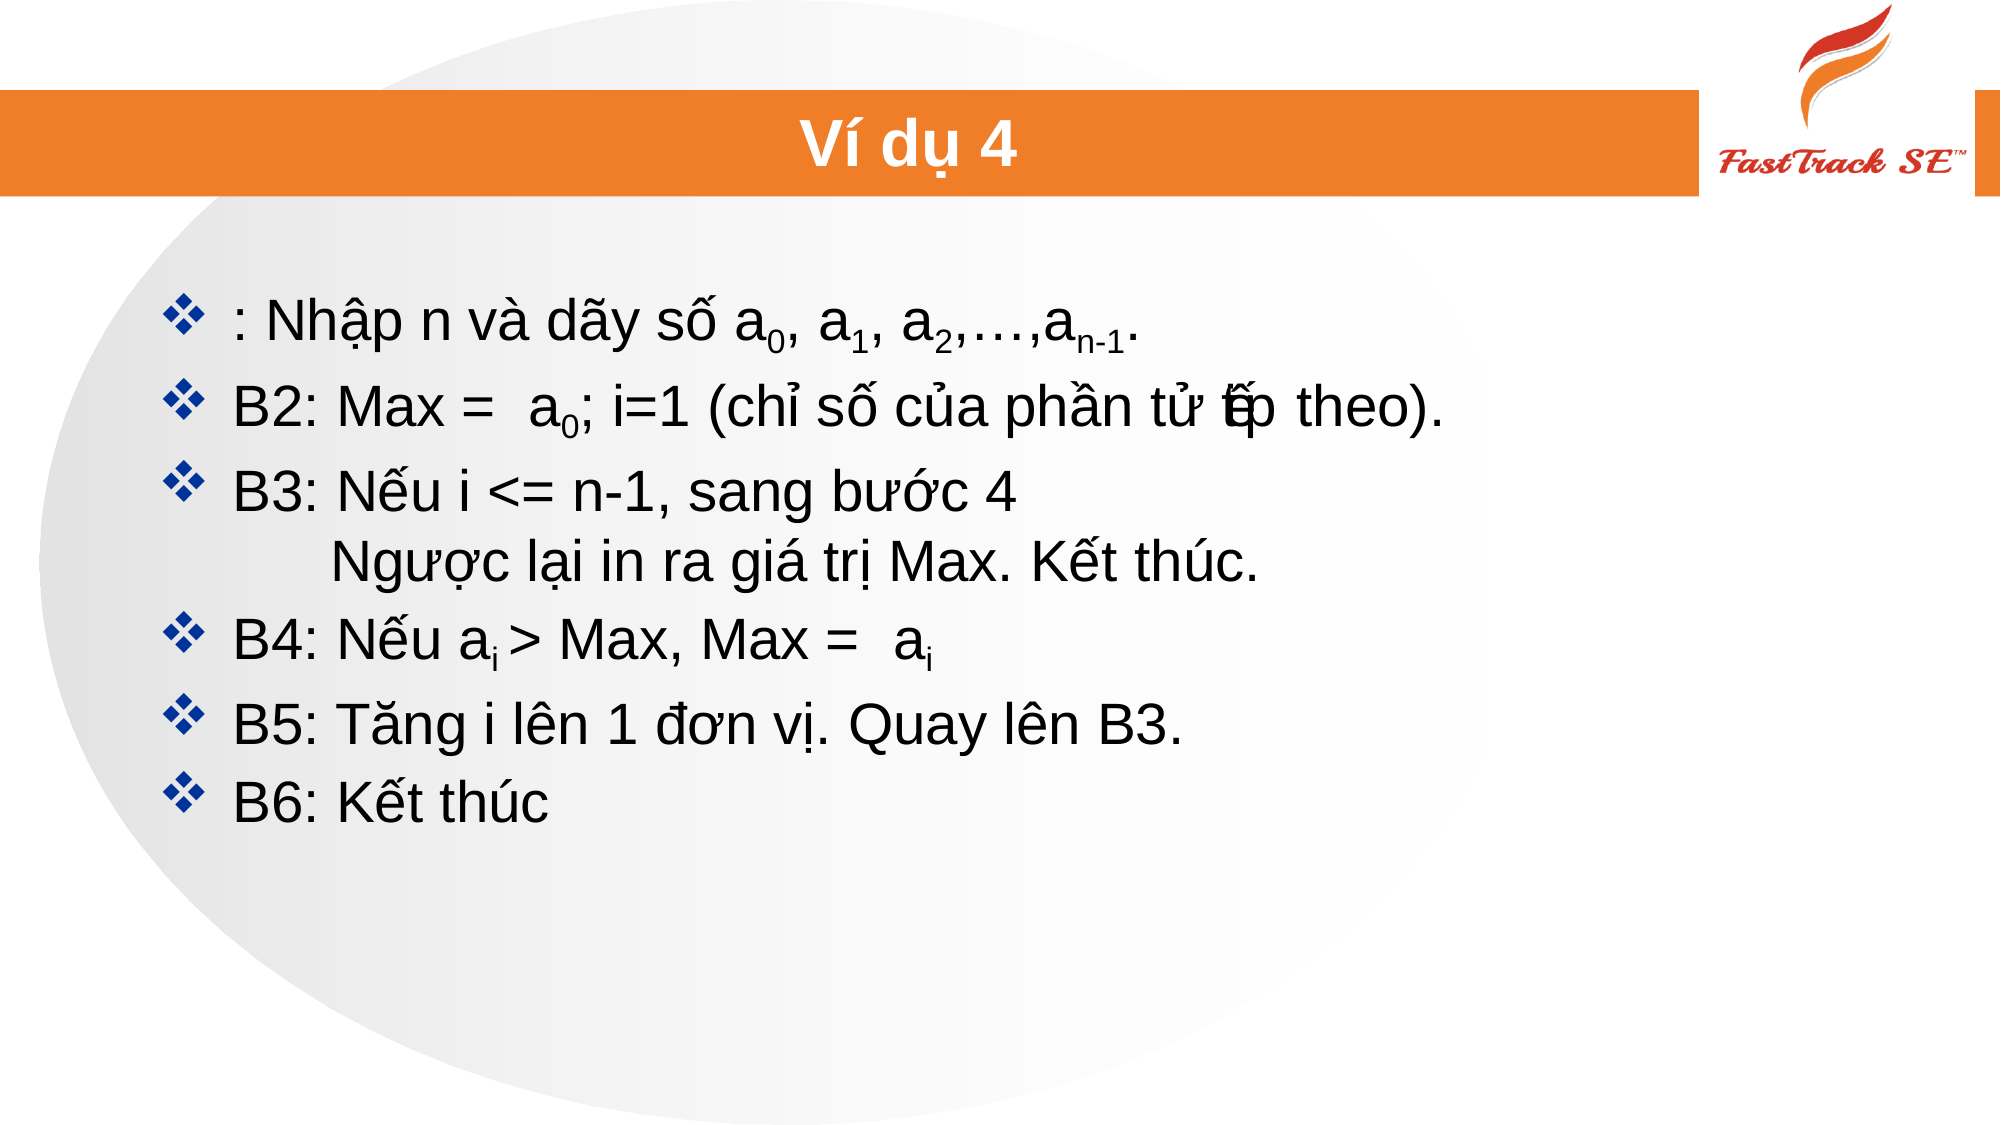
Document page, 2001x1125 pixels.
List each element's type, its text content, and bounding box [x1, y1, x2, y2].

list : Nhập n và dãy số a0, a1, a2,…,an-1. B2: Max = a0; i=1 (chỉ số của phần tử tiếp theo). B3: Nếu i <= n-1, sang bước 4 Ngược lại in ra giá trị Max. Kết thúc. B4: Nếu ai > Max, Max = ai B5: Tăng i lên 1 đơn vị. Quay lên B3. B6: Kết thúc [99, 275, 1909, 1038]
title Ví dụ 4 [249, 99, 1567, 180]
picture [1700, 0, 1975, 192]
